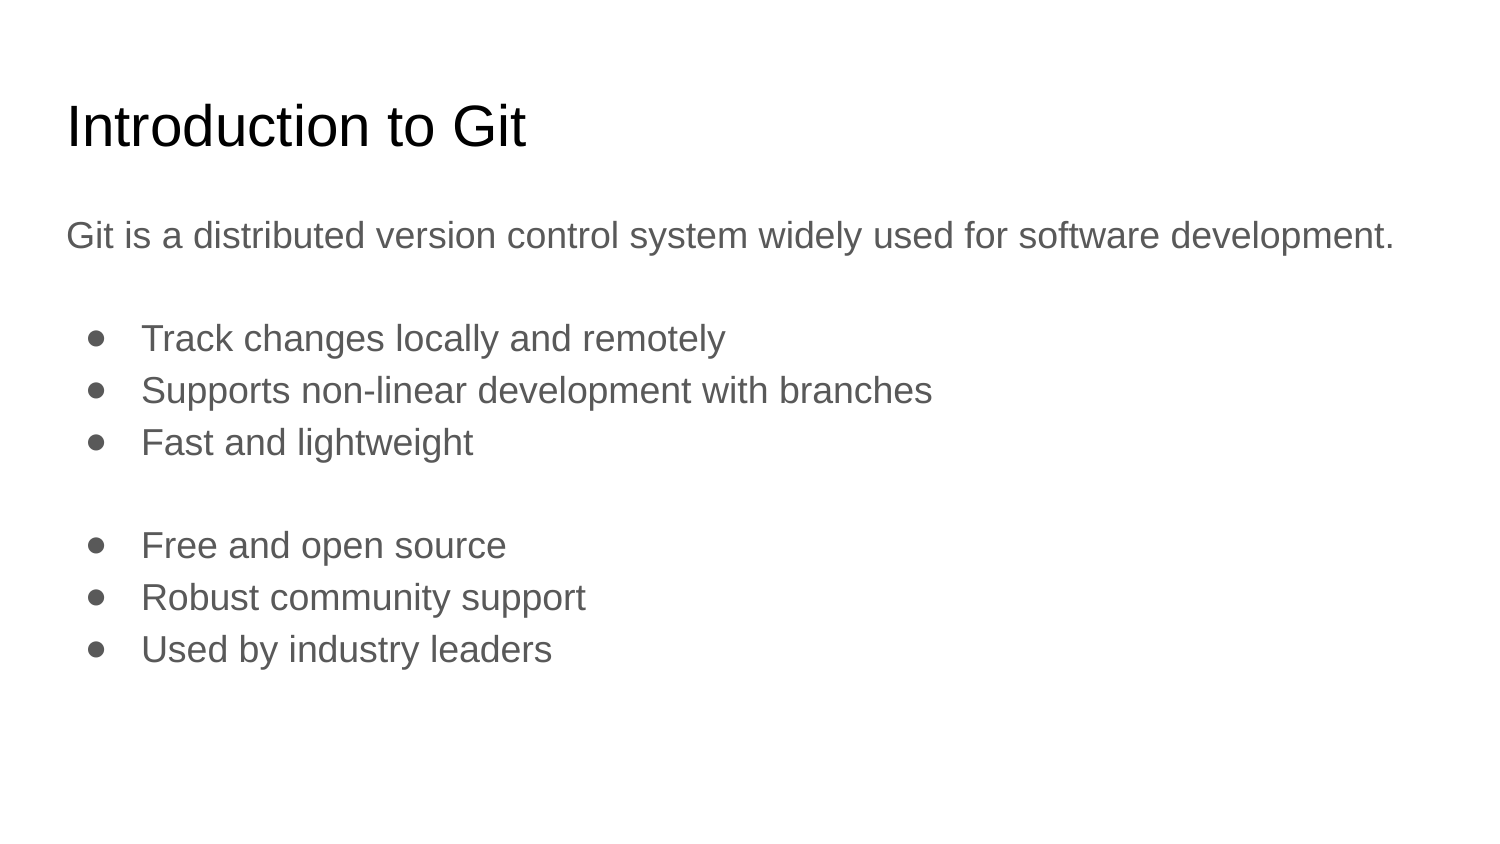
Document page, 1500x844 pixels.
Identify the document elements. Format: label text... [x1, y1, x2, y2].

list Git is a distributed version control system widely used for software development. Track changes locally and remotely Supports non-linear development with branches Fast and lightweight Free and open source Robust community support Used by industry leaders [51, 189, 1449, 750]
title Introduction to Git [51, 72, 1449, 167]
